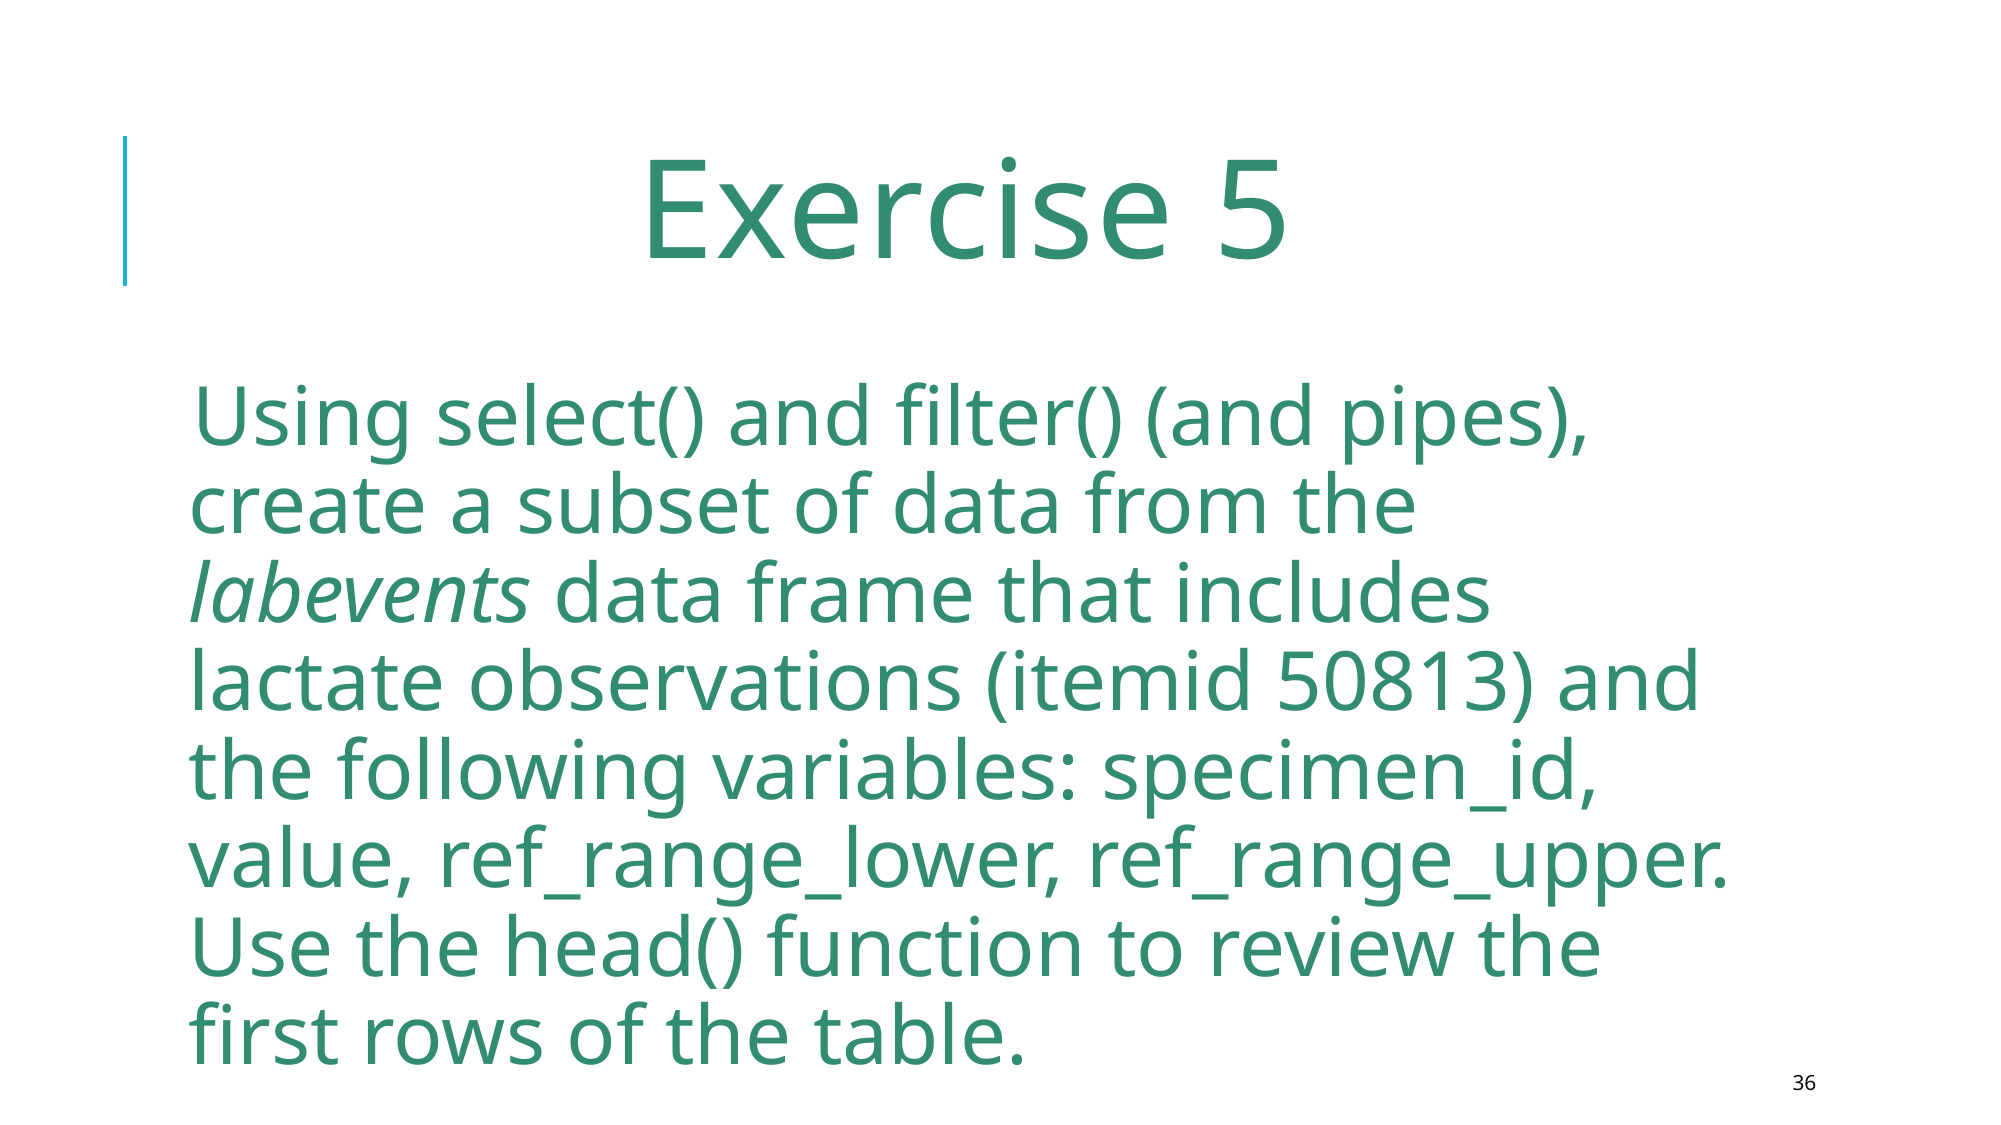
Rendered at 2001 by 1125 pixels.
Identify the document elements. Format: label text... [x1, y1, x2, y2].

list Using select() and filter() (and pipes), create a subset of data from the labevents data frame that includes lactate observations (itemid 50813) and the following variables: specimen_id, value, ref_range_lower, ref_range_upper. Use the head() function to review the first rows of the table. [168, 367, 1763, 1107]
slide_number 36 [1777, 1061, 1938, 1107]
title Exercise 5 [168, 96, 1763, 342]
